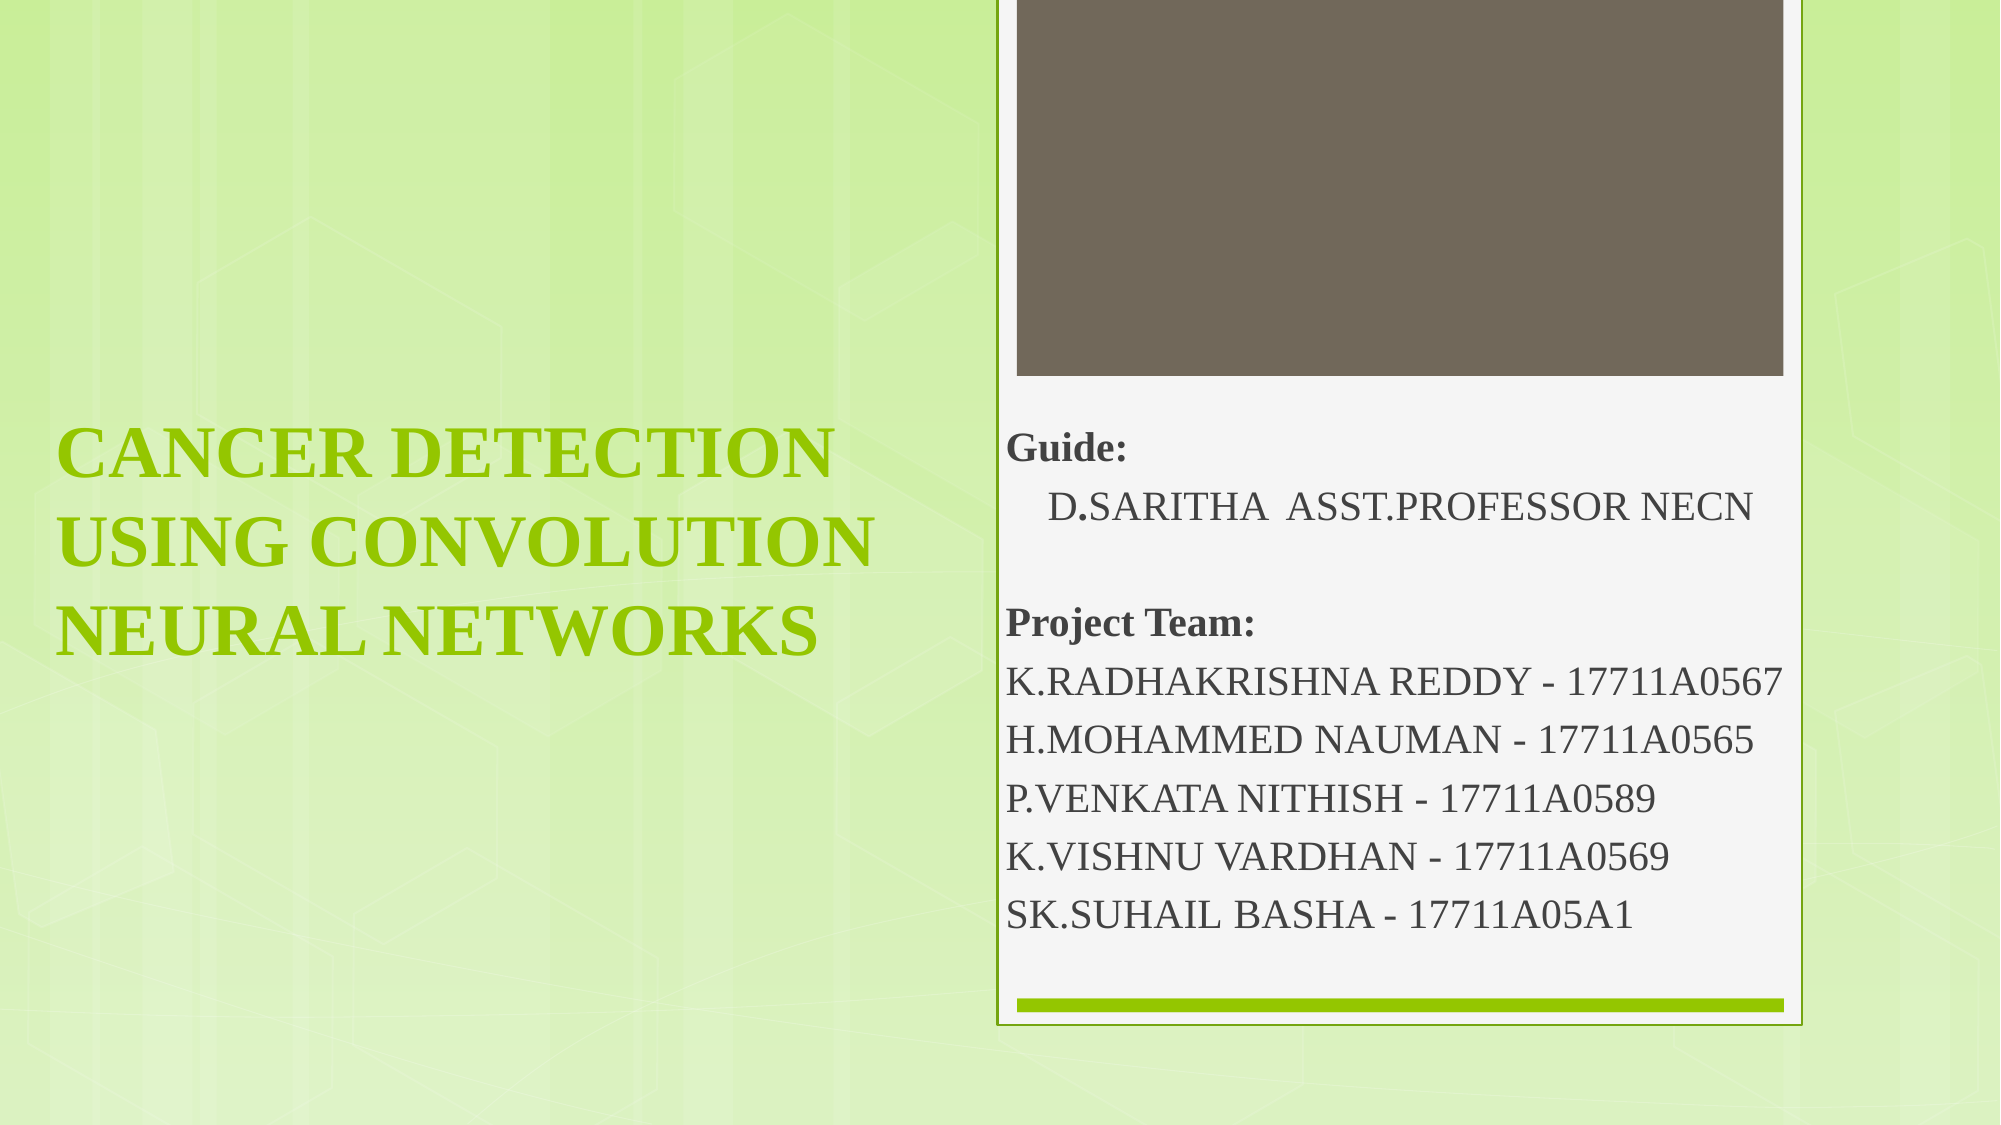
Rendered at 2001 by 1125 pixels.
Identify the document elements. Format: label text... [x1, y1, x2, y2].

title CANCER DETECTION USING CONVOLUTION NEURAL NETWORKS [40, 394, 833, 678]
subtitle Guide: D.SARITHA ASST.PROFESSOR NECN Project Team: K.RADHAKRISHNA REDDY - 17711A0567 H.MOHAMMED NAUMAN - 17711A0565 P.VENKATA NITHISH - 17711A0589 K.VISHNU VARDHAN - 17711A0569 SK.SUHAIL BASHA - 17711A05A1 [833, 354, 2000, 1018]
